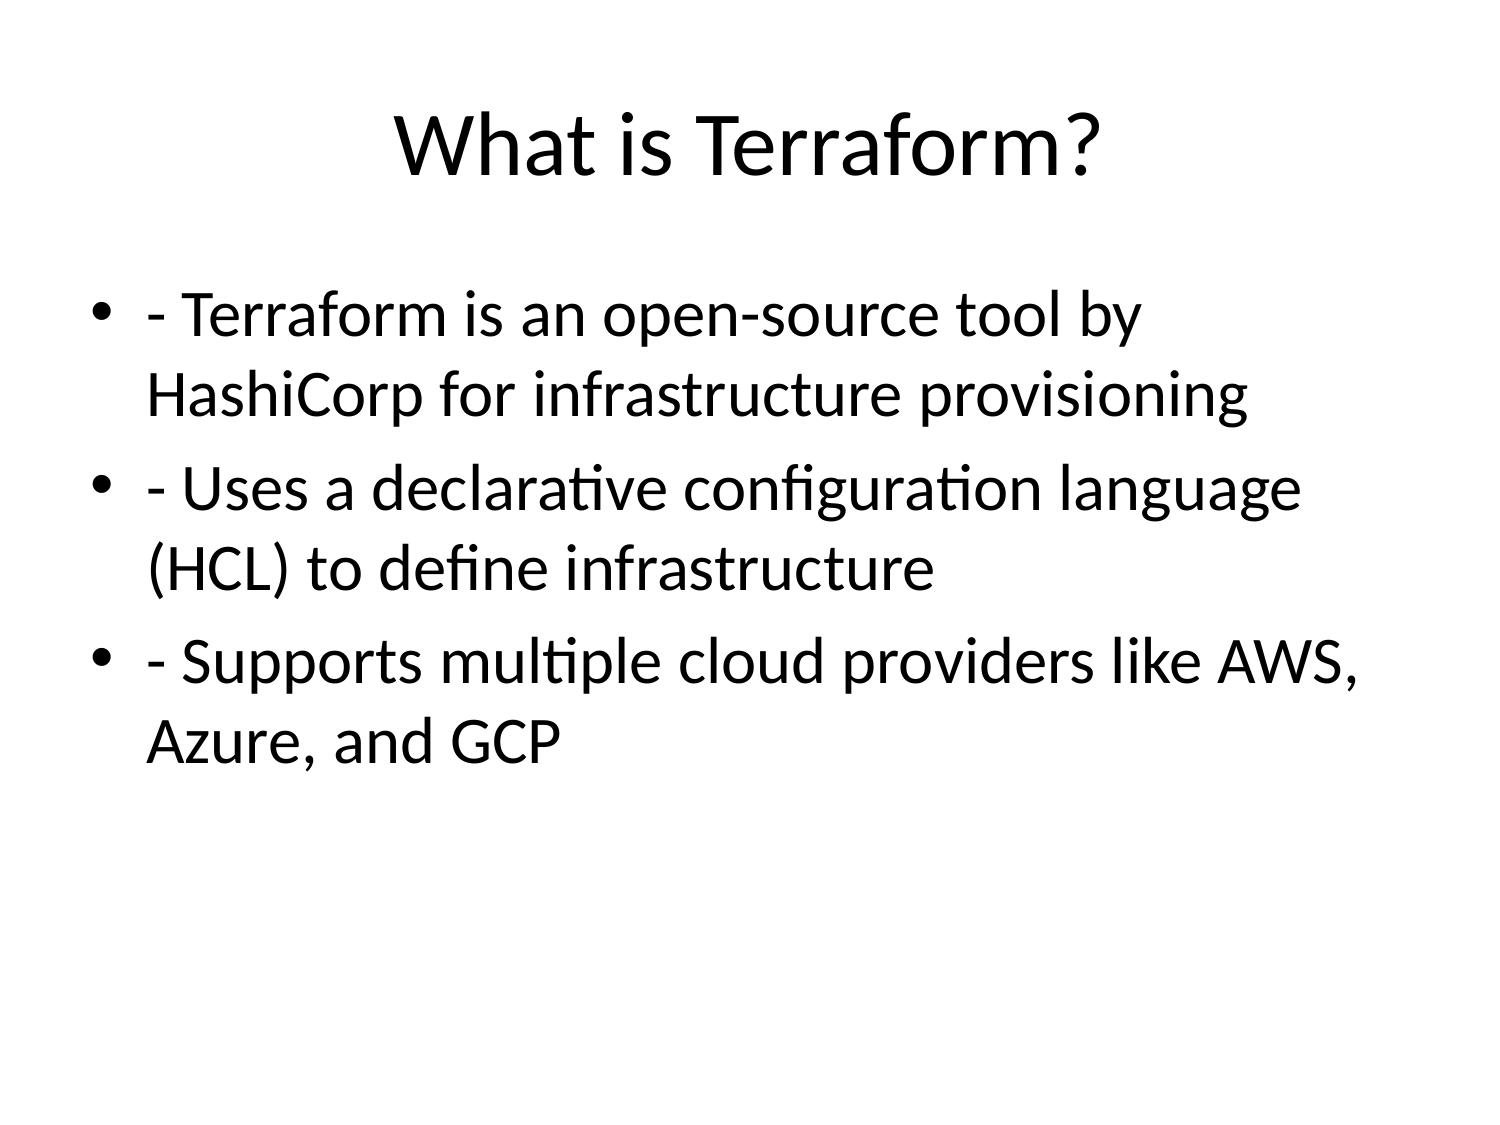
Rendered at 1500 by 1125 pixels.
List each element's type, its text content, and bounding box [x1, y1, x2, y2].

list - Terraform is an open-source tool by HashiCorp for infrastructure provisioning - Uses a declarative configuration language (HCL) to define infrastructure - Supports multiple cloud providers like AWS, Azure, and GCP [75, 262, 1425, 1005]
title What is Terraform? [75, 45, 1425, 233]
